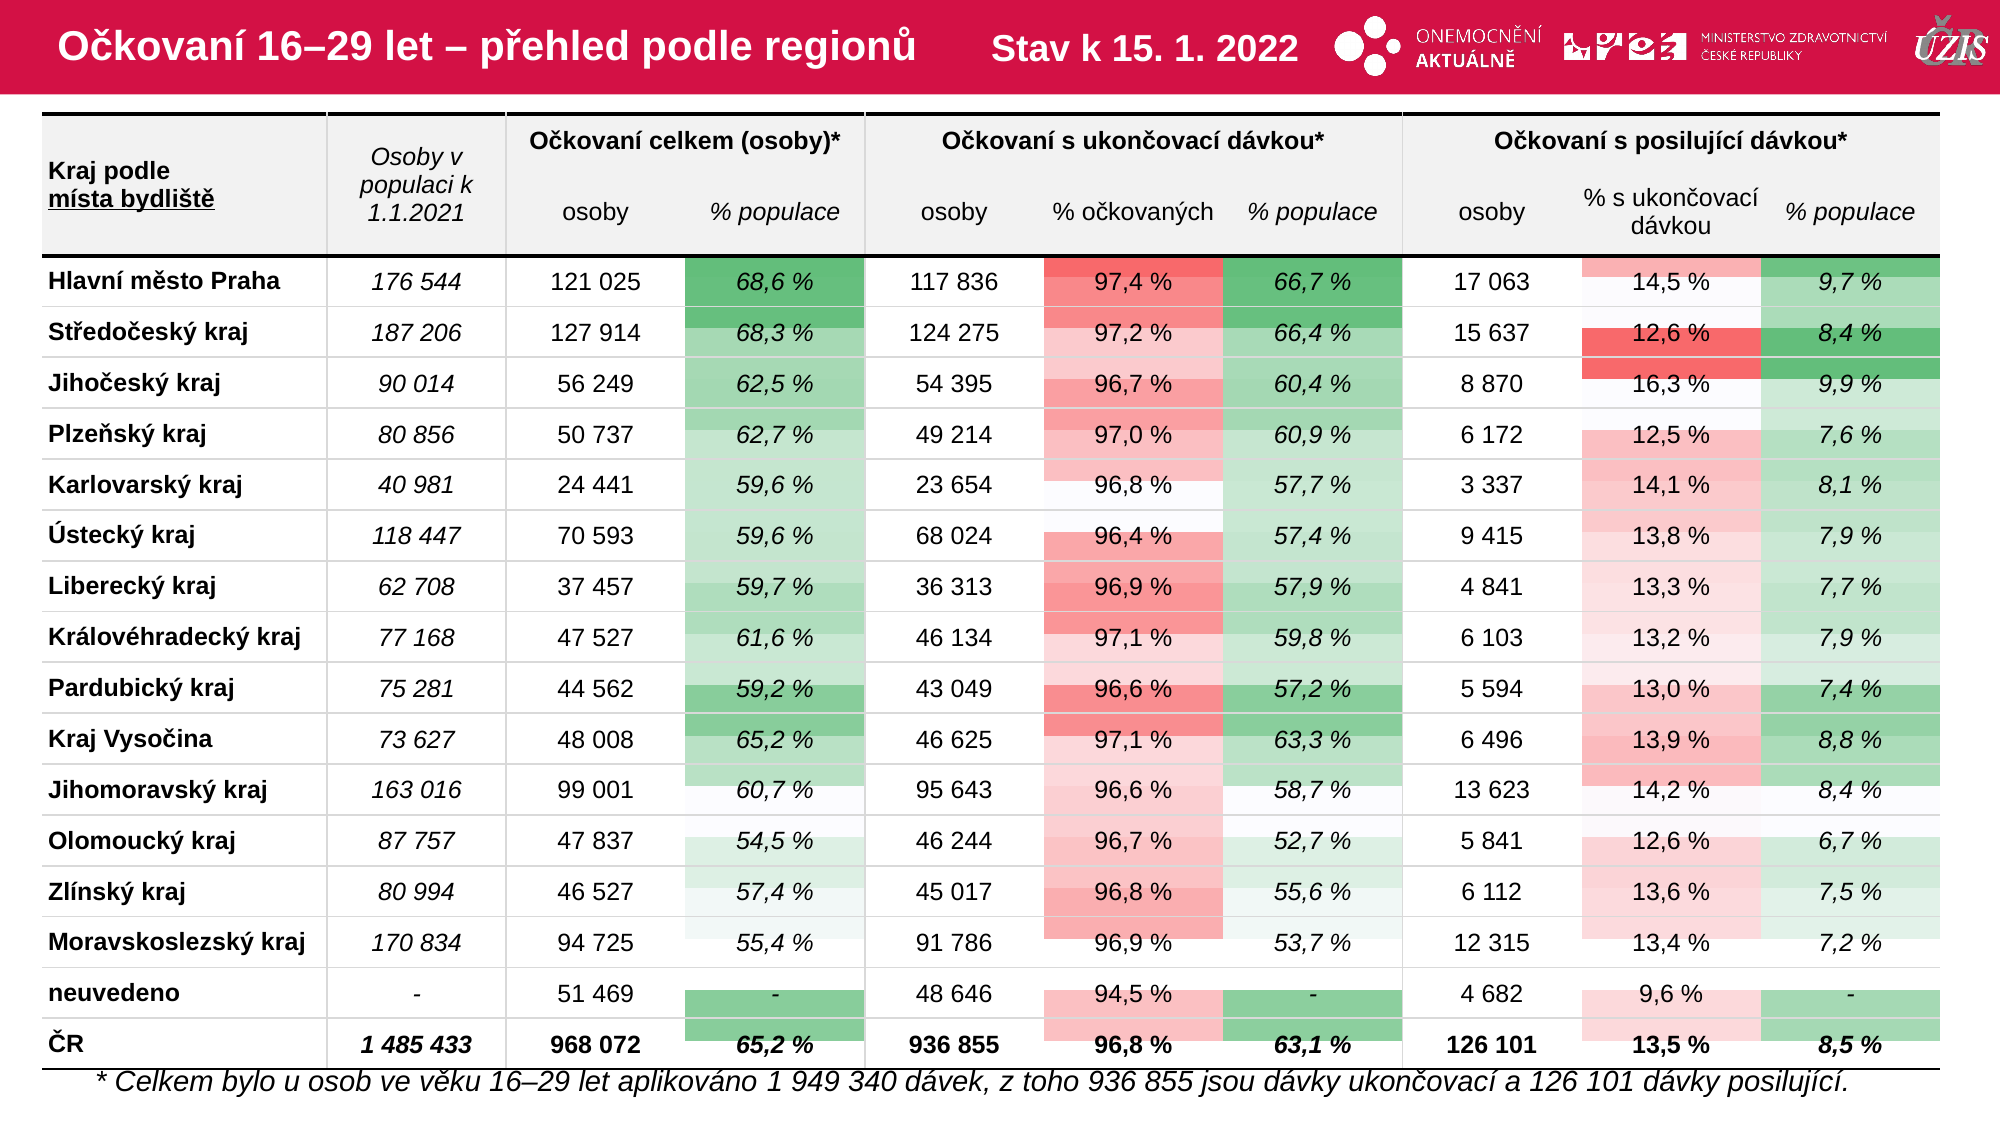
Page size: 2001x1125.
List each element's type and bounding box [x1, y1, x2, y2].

table_cell [507, 460, 864, 509]
table_cell [866, 816, 1402, 865]
table_cell [507, 816, 864, 865]
table_cell [507, 166, 864, 254]
table_cell [42, 816, 326, 865]
table_cell [328, 917, 505, 967]
table_cell [42, 968, 326, 1017]
picture [1563, 31, 1888, 60]
table_cell [328, 663, 505, 712]
table_cell [866, 562, 1402, 611]
table_cell [866, 166, 1402, 254]
table_cell [42, 307, 326, 356]
table_cell [507, 917, 864, 967]
text_box [80, 1070, 1871, 1105]
table_cell [328, 867, 505, 916]
table_cell [328, 511, 505, 560]
table_cell [328, 562, 505, 611]
table_cell [507, 258, 864, 306]
table_header [507, 116, 864, 166]
table_cell [866, 612, 1402, 661]
table_cell [328, 968, 505, 1017]
table_cell [1403, 258, 1940, 306]
table_cell [866, 1019, 1402, 1068]
table_cell [1403, 765, 1940, 814]
table_cell [1403, 714, 1940, 763]
table_cell [866, 867, 1402, 916]
table_cell [507, 714, 864, 763]
table_cell [328, 765, 505, 814]
table_cell [42, 409, 326, 458]
text_box [976, 16, 1421, 77]
table_cell [1403, 460, 1940, 509]
table_cell [328, 409, 505, 458]
table_cell [507, 562, 864, 611]
table_cell [507, 358, 864, 407]
table_cell [507, 765, 864, 814]
table_cell [328, 460, 505, 509]
table_header [328, 116, 505, 254]
table_cell [1403, 612, 1940, 661]
table_cell [42, 460, 326, 509]
table_cell [42, 663, 326, 712]
table_header [42, 116, 326, 254]
table_cell [866, 714, 1402, 763]
table_cell [507, 511, 864, 560]
table_cell [328, 307, 505, 356]
table_cell [42, 1019, 326, 1068]
table_cell [507, 867, 864, 916]
table_cell [328, 258, 505, 306]
table_cell [1403, 166, 1940, 254]
table_cell [1403, 307, 1940, 356]
table_cell [42, 714, 326, 763]
table_cell [42, 612, 326, 661]
table_cell [507, 307, 864, 356]
table_cell [1403, 409, 1940, 458]
table_cell [866, 917, 1402, 967]
table_cell [1403, 867, 1940, 916]
table_cell [328, 816, 505, 865]
table_cell [328, 1019, 505, 1068]
table_cell [42, 765, 326, 814]
table_cell [866, 663, 1402, 712]
table_cell [507, 1019, 864, 1068]
table_cell [1403, 968, 1940, 1017]
table_cell [42, 867, 326, 916]
picture [1421, 16, 1542, 76]
table_cell [866, 511, 1402, 560]
table_cell [507, 409, 864, 458]
table_cell [42, 358, 326, 407]
table_cell [1403, 1019, 1940, 1068]
table_cell [866, 968, 1402, 1017]
table_cell [1403, 511, 1940, 560]
picture [1915, 15, 1989, 66]
table_cell [507, 663, 864, 712]
table_cell [328, 612, 505, 661]
table_header [866, 116, 1402, 166]
table_cell [1403, 663, 1940, 712]
table_cell [866, 409, 1402, 458]
title [42, 0, 1262, 95]
table_cell [866, 765, 1402, 814]
table_cell [1403, 358, 1940, 407]
table_cell [1403, 917, 1940, 967]
table_cell [507, 612, 864, 661]
table_cell [866, 307, 1402, 356]
table_cell [1403, 816, 1940, 865]
table_cell [866, 358, 1402, 407]
table_header [1403, 116, 1940, 166]
table_cell [507, 968, 864, 1017]
table_cell [866, 258, 1402, 306]
table_cell [1403, 562, 1940, 611]
table_cell [328, 714, 505, 763]
table_cell [866, 460, 1402, 509]
table_cell [42, 917, 326, 967]
table_cell [42, 258, 326, 306]
table_cell [42, 511, 326, 560]
table_cell [328, 358, 505, 407]
table_cell [42, 562, 326, 611]
